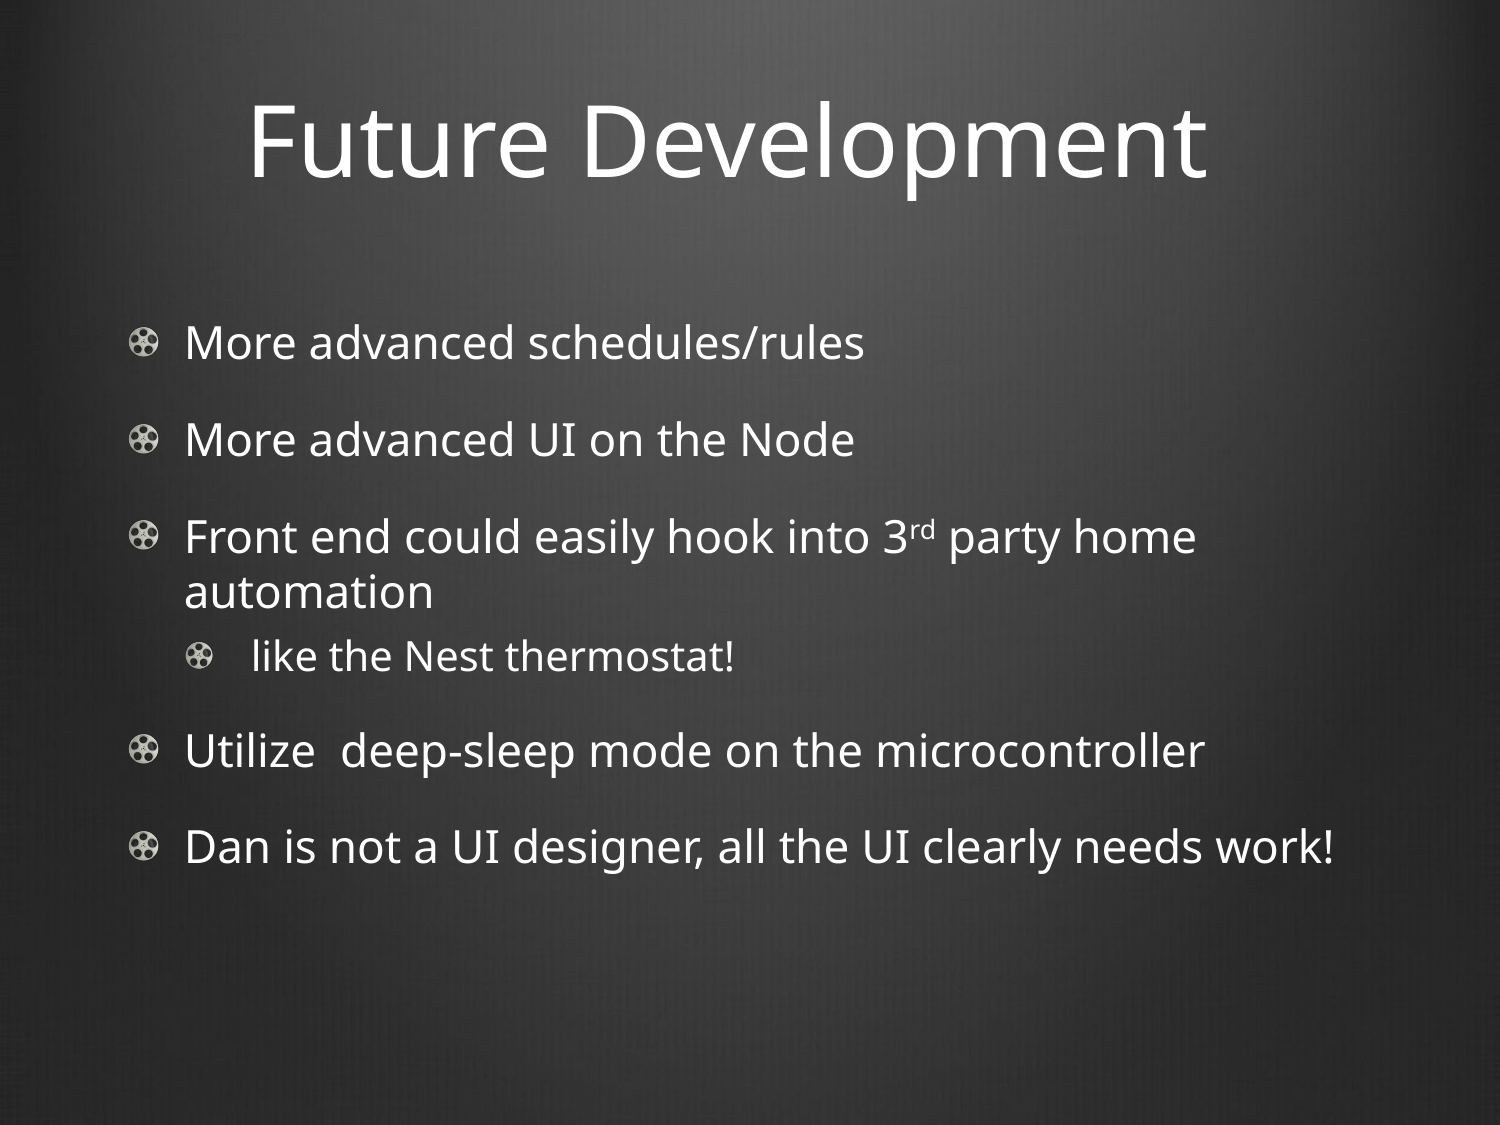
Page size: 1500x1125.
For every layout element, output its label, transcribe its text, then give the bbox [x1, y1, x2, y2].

list More advanced schedules/rules More advanced UI on the Node Front end could easily hook into 3rd party home automation like the Nest thermostat! Utilize deep-sleep mode on the microcontroller Dan is not a UI designer, all the UI clearly needs work! [112, 306, 1388, 1005]
picture [127, 732, 160, 765]
picture [127, 518, 160, 551]
picture [127, 829, 160, 862]
picture [184, 640, 214, 670]
picture [127, 325, 160, 358]
title Future Development [89, 19, 1365, 255]
picture [127, 422, 160, 455]
